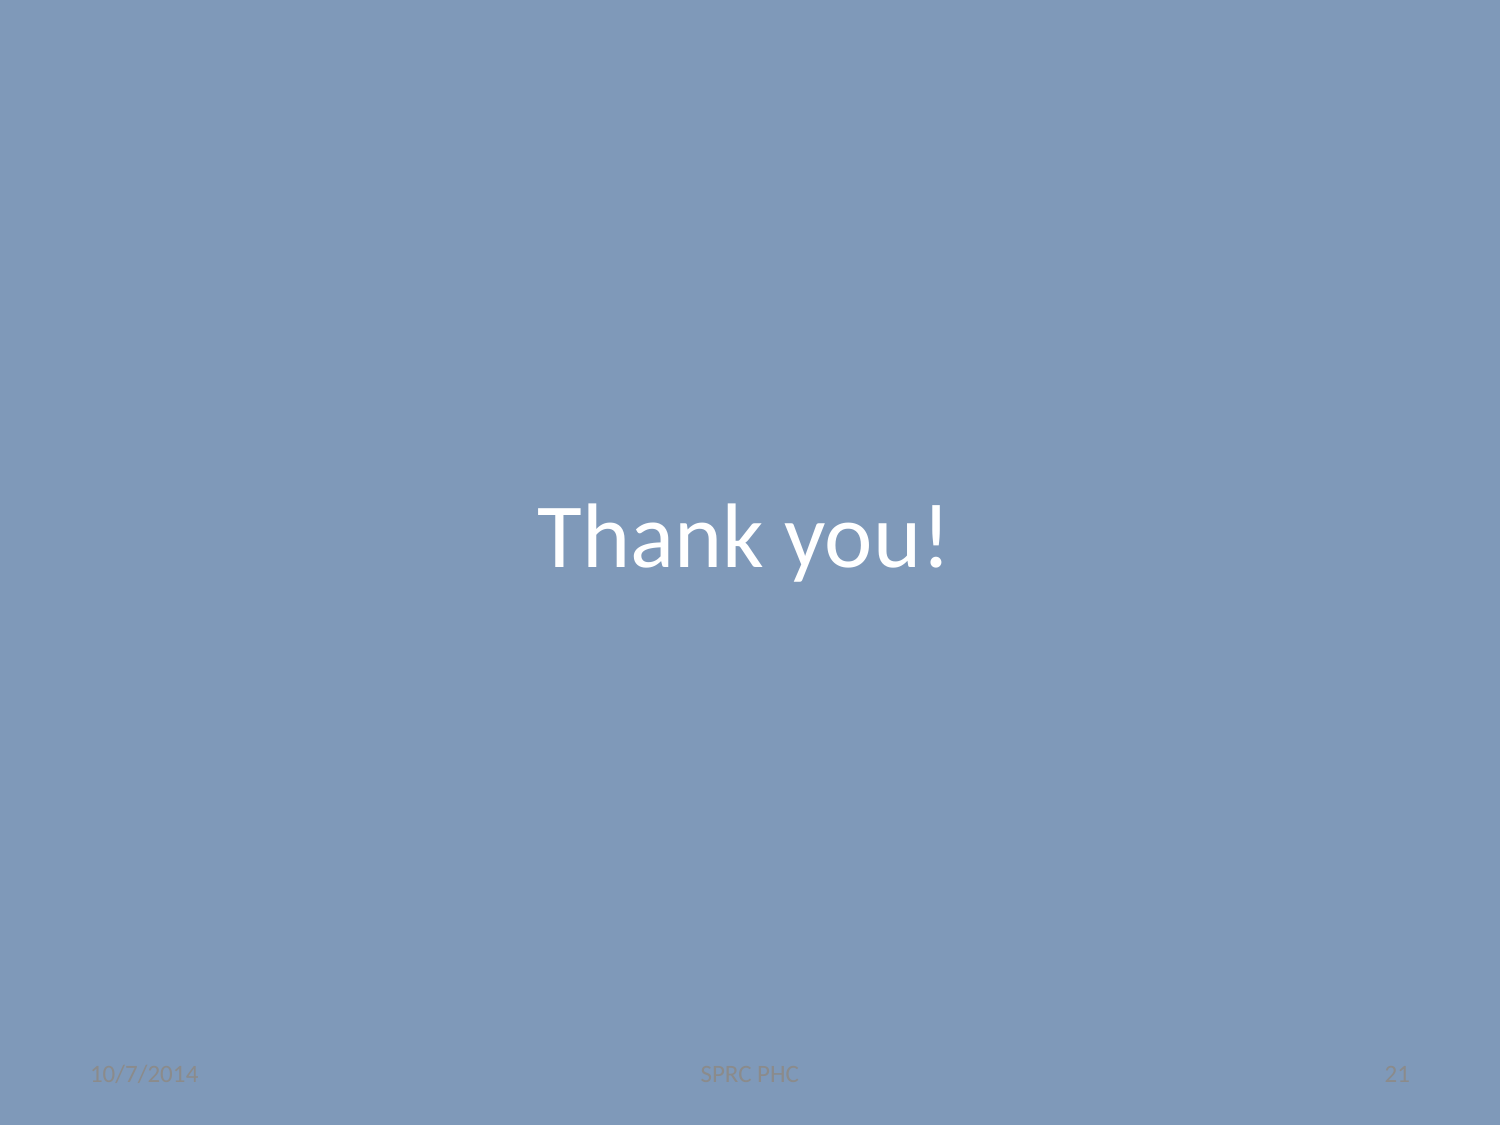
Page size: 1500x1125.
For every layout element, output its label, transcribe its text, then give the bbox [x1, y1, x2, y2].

footer SPRC PHC [512, 1042, 988, 1103]
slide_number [75, 1042, 425, 1103]
title Thank you! [69, 437, 1420, 625]
slide_number 21 [1074, 1042, 1425, 1103]
